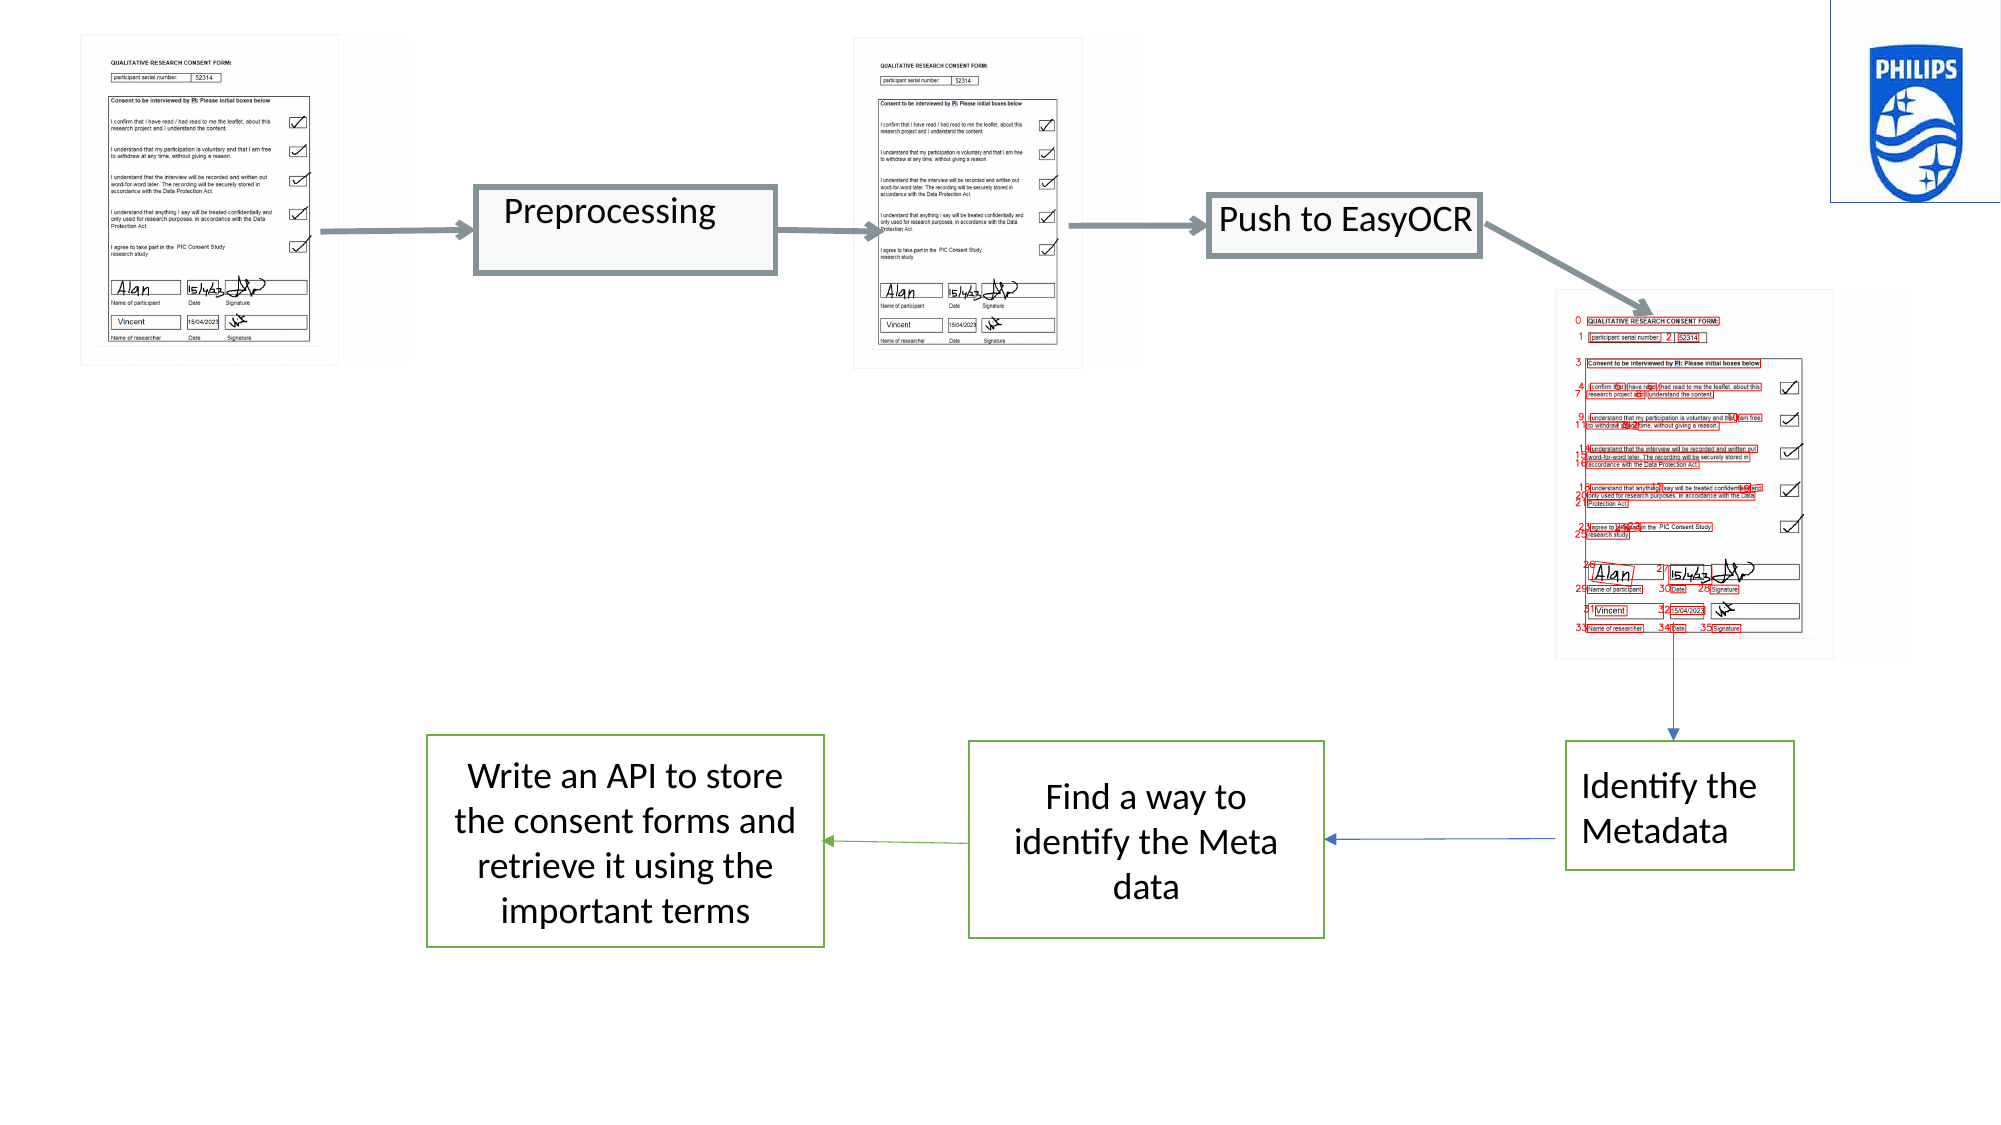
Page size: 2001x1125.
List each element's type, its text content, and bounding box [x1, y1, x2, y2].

text_box Preprocessing [489, 178, 783, 226]
text_box Write an API to store the consent forms and retrieve it using the important terms [426, 734, 825, 948]
picture [80, 34, 411, 366]
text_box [821, 840, 968, 844]
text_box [1485, 223, 1654, 316]
picture [1555, 289, 1911, 660]
text_box Push to EasyOCR [1203, 186, 1511, 247]
text_box [1208, 194, 1481, 257]
picture [853, 37, 1147, 369]
text_box Identify the Metadata [1565, 740, 1795, 871]
picture [1831, 0, 2000, 202]
text_box [475, 186, 777, 274]
text_box Find a way to identify the Meta data [968, 740, 1325, 939]
